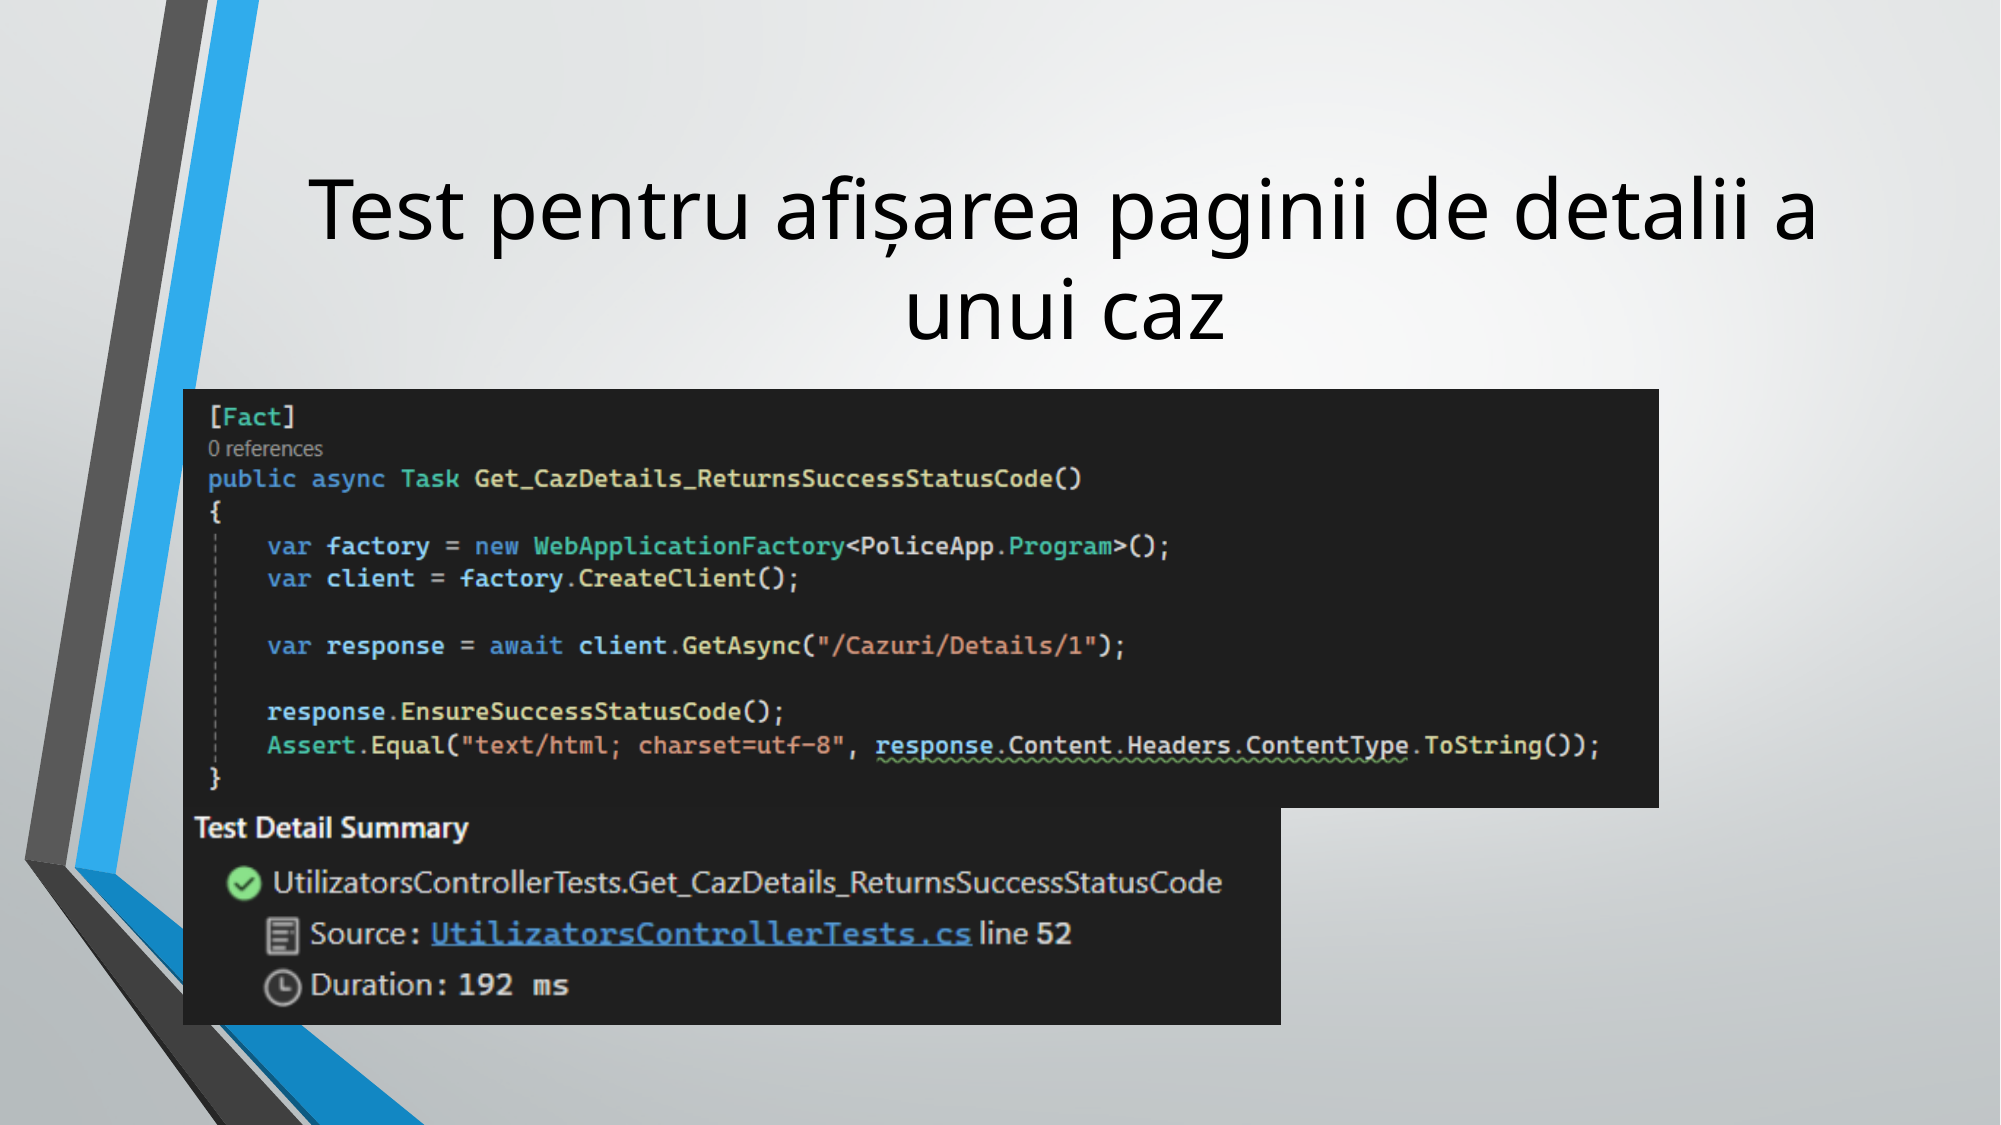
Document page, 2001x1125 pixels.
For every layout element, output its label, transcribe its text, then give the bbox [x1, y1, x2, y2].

title Test pentru afișarea paginii de detalii a unui caz [243, 112, 1887, 400]
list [183, 389, 1659, 808]
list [183, 806, 1281, 1025]
